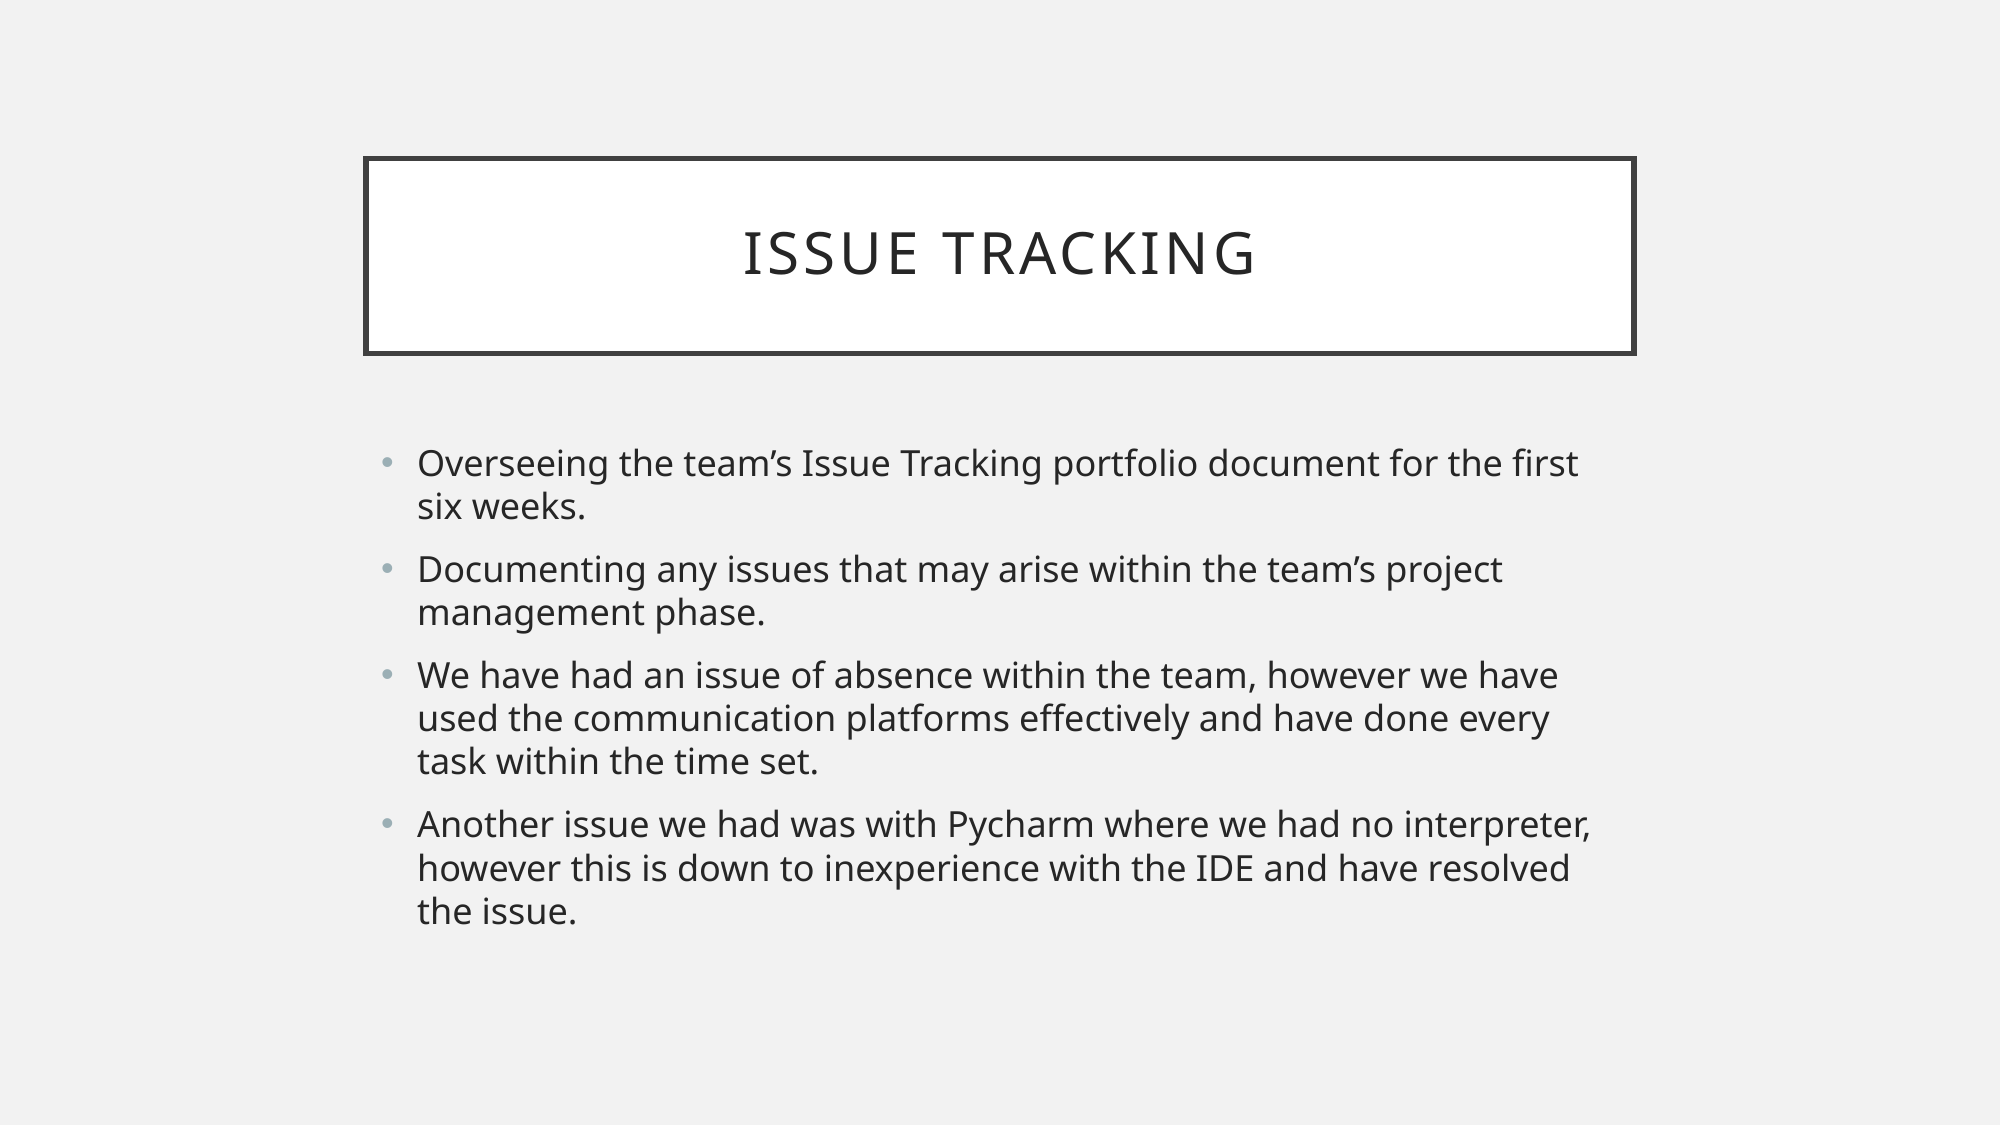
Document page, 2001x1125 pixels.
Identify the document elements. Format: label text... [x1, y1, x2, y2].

title Issue tracking [363, 156, 1637, 356]
list Overseeing the team’s Issue Tracking portfolio document for the first six weeks. Documenting any issues that may arise within the team’s project management phase. We have had an issue of absence within the team, however we have used the communication platforms effectively and have done every task within the time set. Another issue we had was with Pycharm where we had no interpreter, however this is down to inexperience with the IDE and have resolved the issue. [366, 432, 1634, 942]
